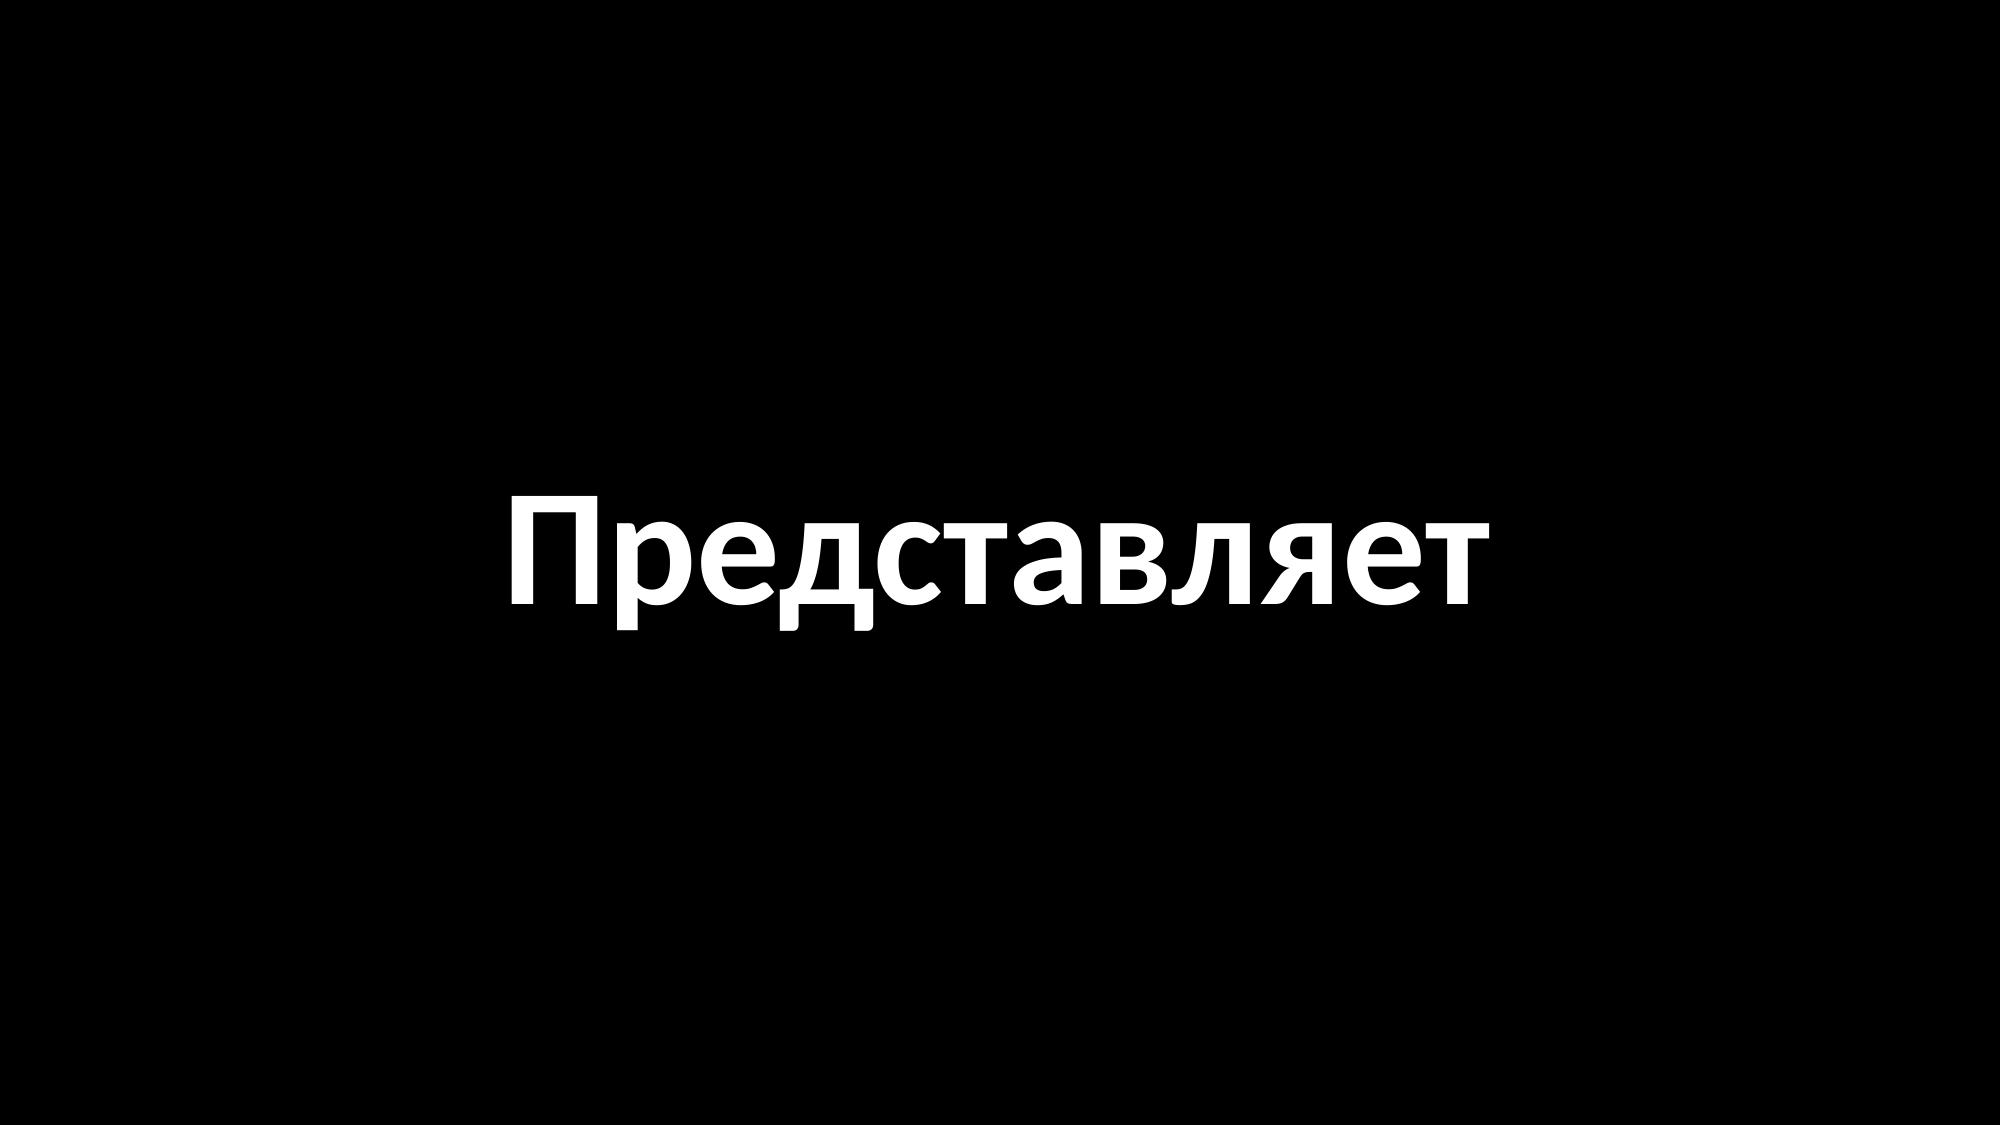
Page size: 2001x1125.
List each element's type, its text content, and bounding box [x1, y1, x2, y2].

title Представляет [134, 441, 1860, 660]
